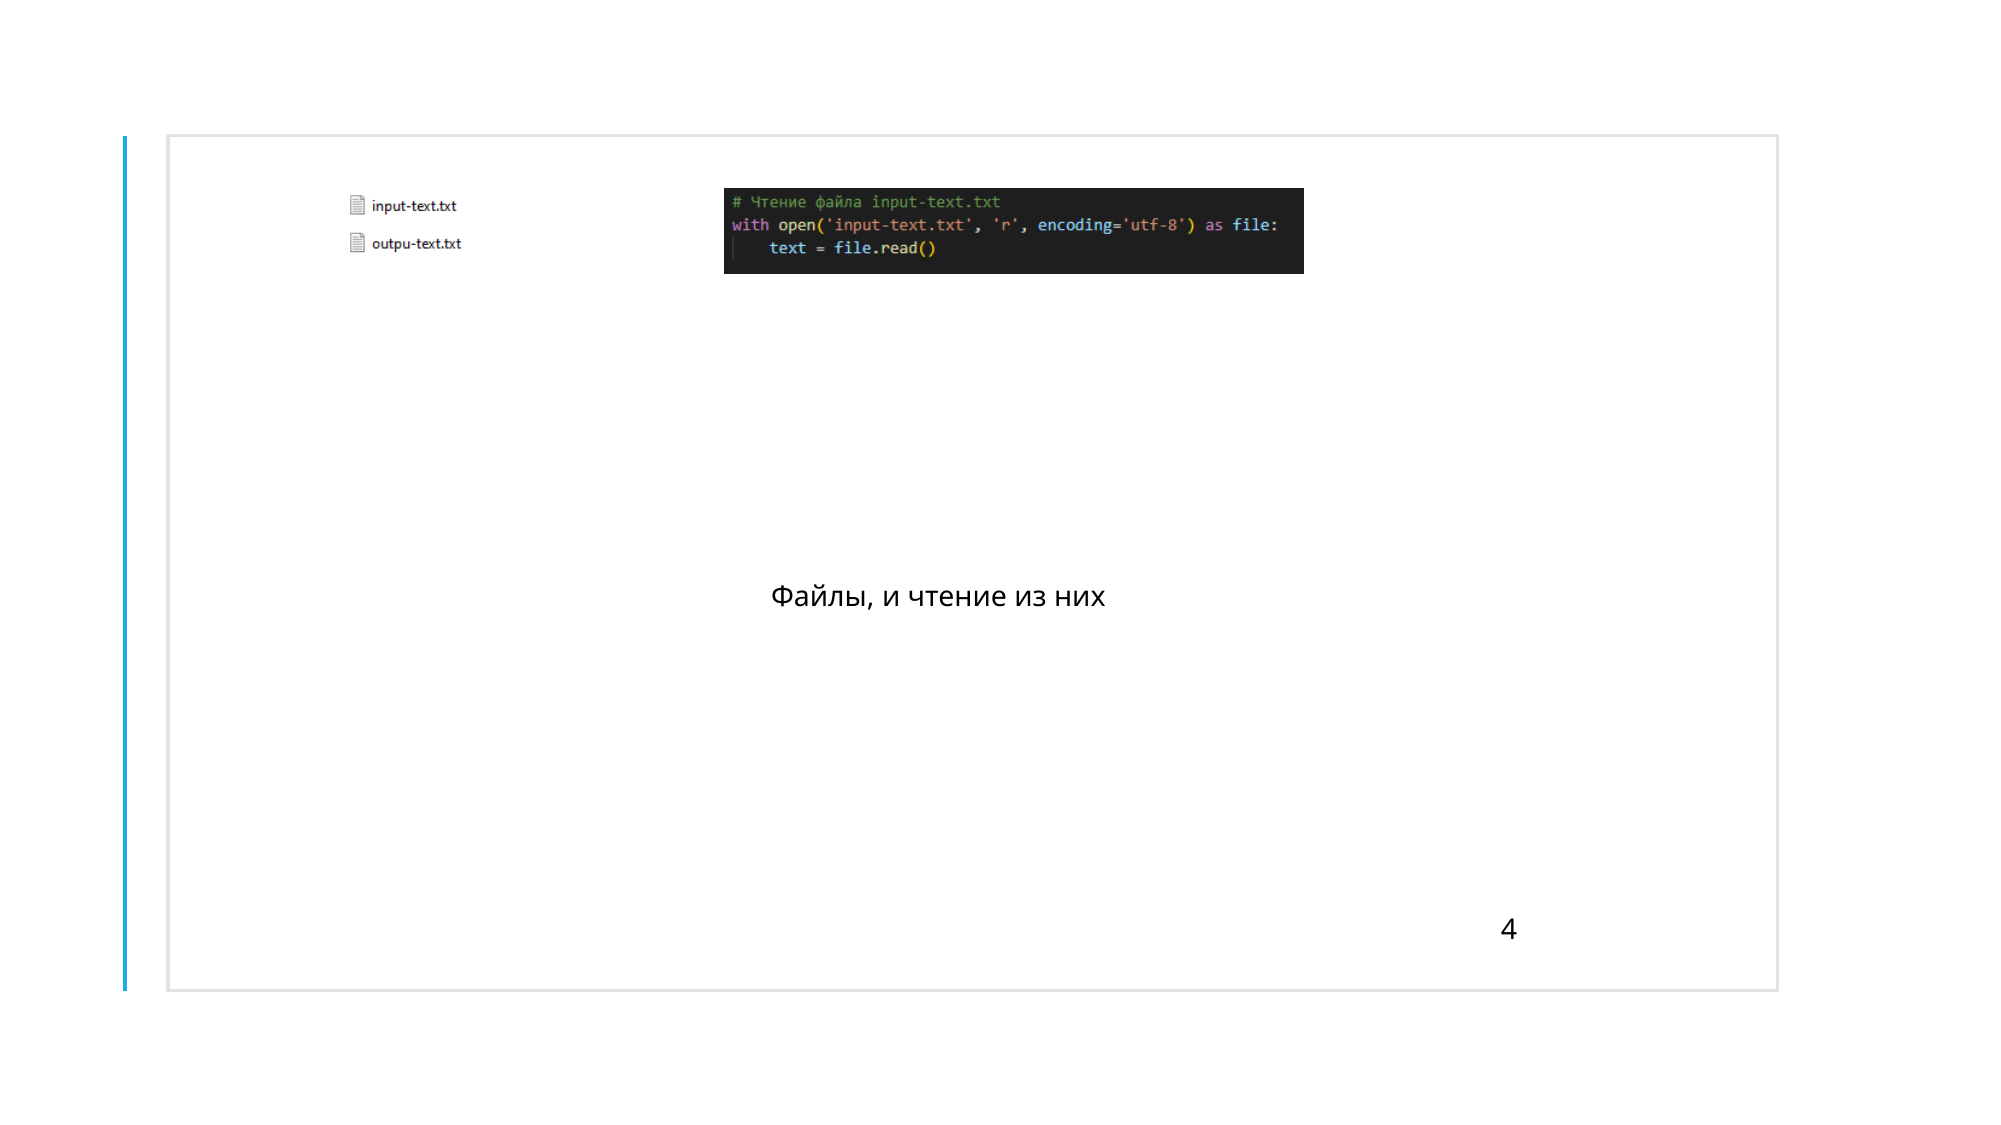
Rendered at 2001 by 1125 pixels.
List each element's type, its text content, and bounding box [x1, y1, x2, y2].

text_box Файлы, и чтение из них [654, 570, 1223, 620]
picture [336, 188, 483, 262]
text_box [167, 134, 1779, 992]
picture [724, 188, 1304, 274]
text_box 4 [1486, 903, 1609, 939]
